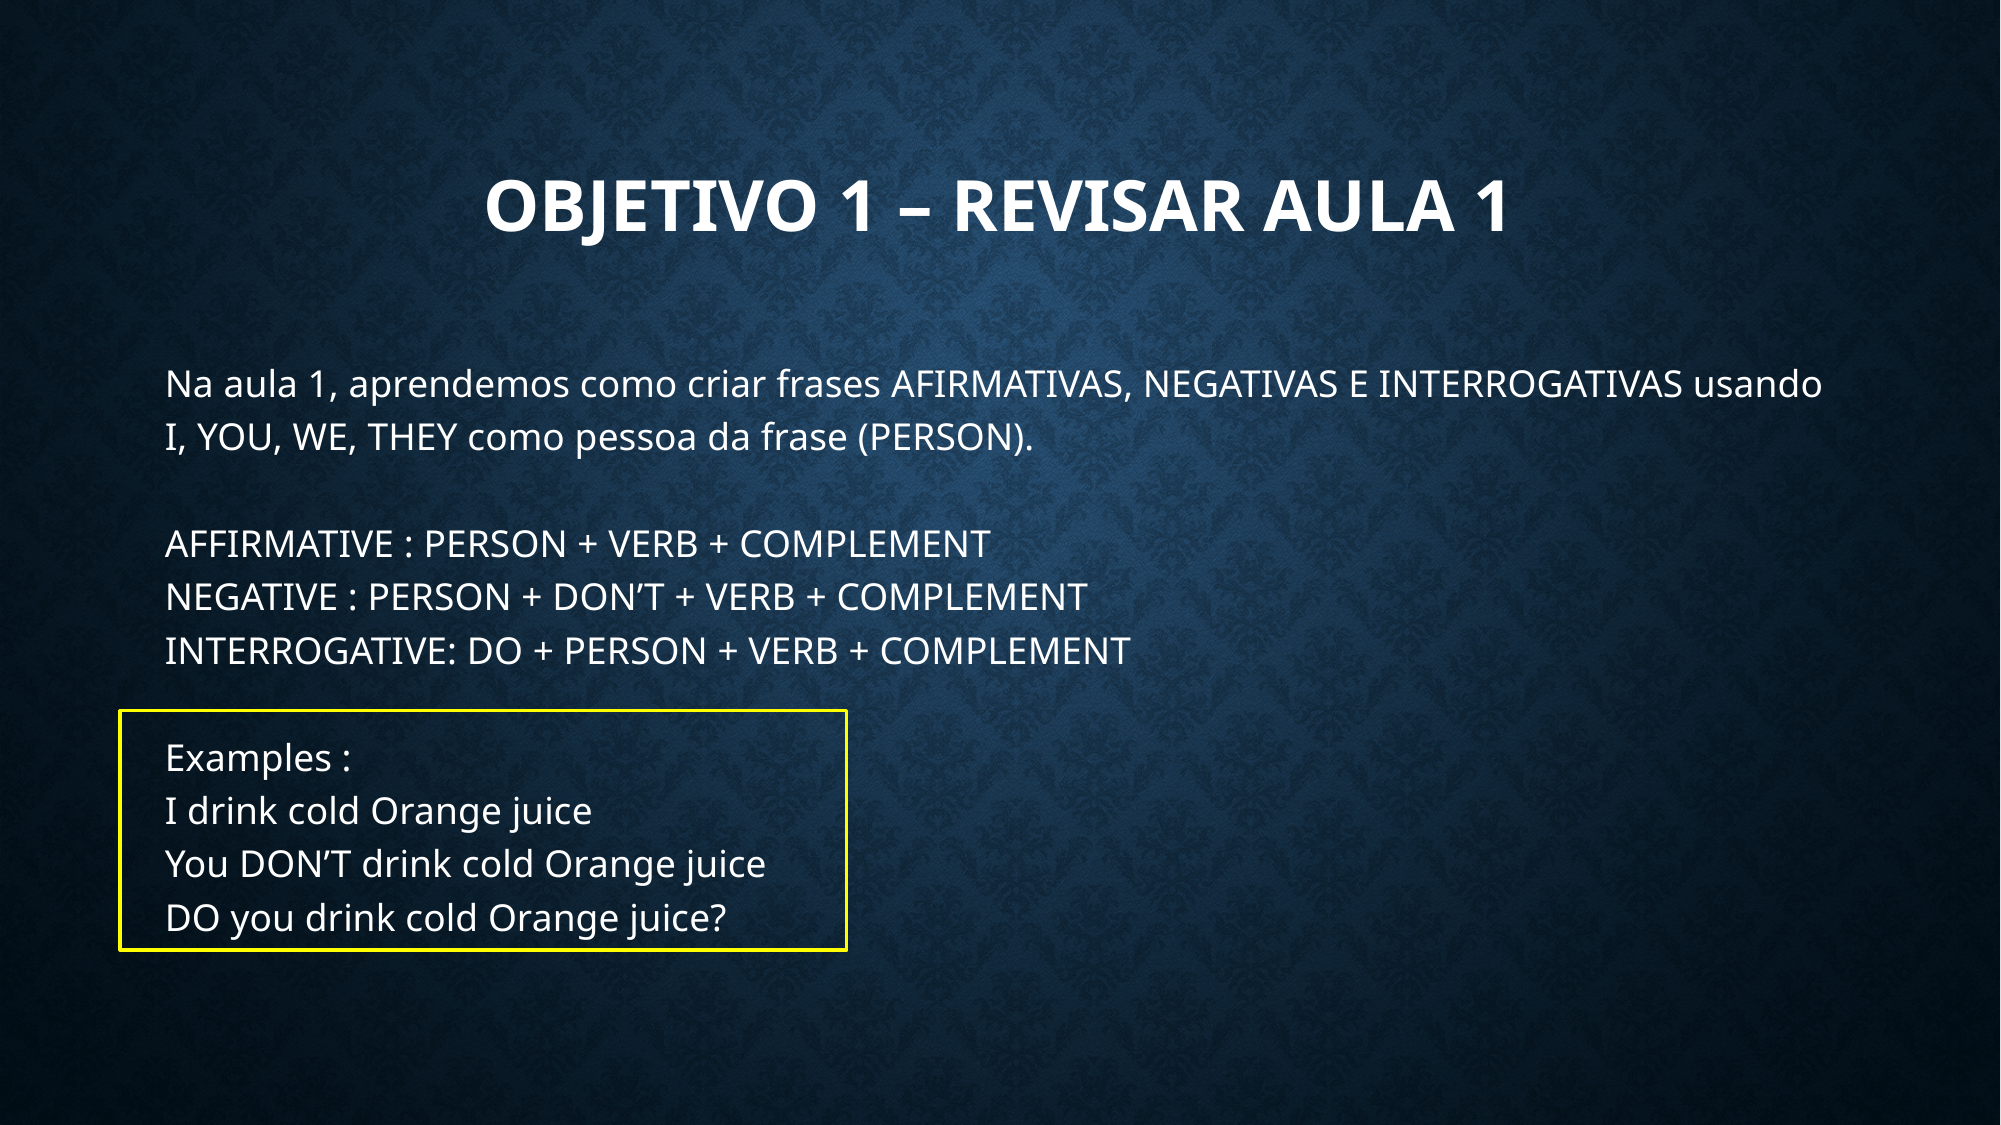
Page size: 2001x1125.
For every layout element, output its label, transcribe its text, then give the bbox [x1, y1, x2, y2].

text_box [118, 709, 848, 952]
list Na aula 1, aprendemos como criar frases AFIRMATIVAS, NEGATIVAS E INTERROGATIVAS usando I, YOU, WE, THEY como pessoa da frase (PERSON). AFFIRMATIVE : PERSON + VERB + COMPLEMENT NEGATIVE : PERSON + DON’T + VERB + COMPLEMENT INTERROGATIVE: DO + PERSON + VERB + COMPLEMENT Examples : I drink cold Orange juice You DON’T drink cold Orange juice DO you drink cold Orange juice? [149, 343, 1849, 950]
title Objetivo 1 – revisar aula 1 [149, 99, 1849, 318]
